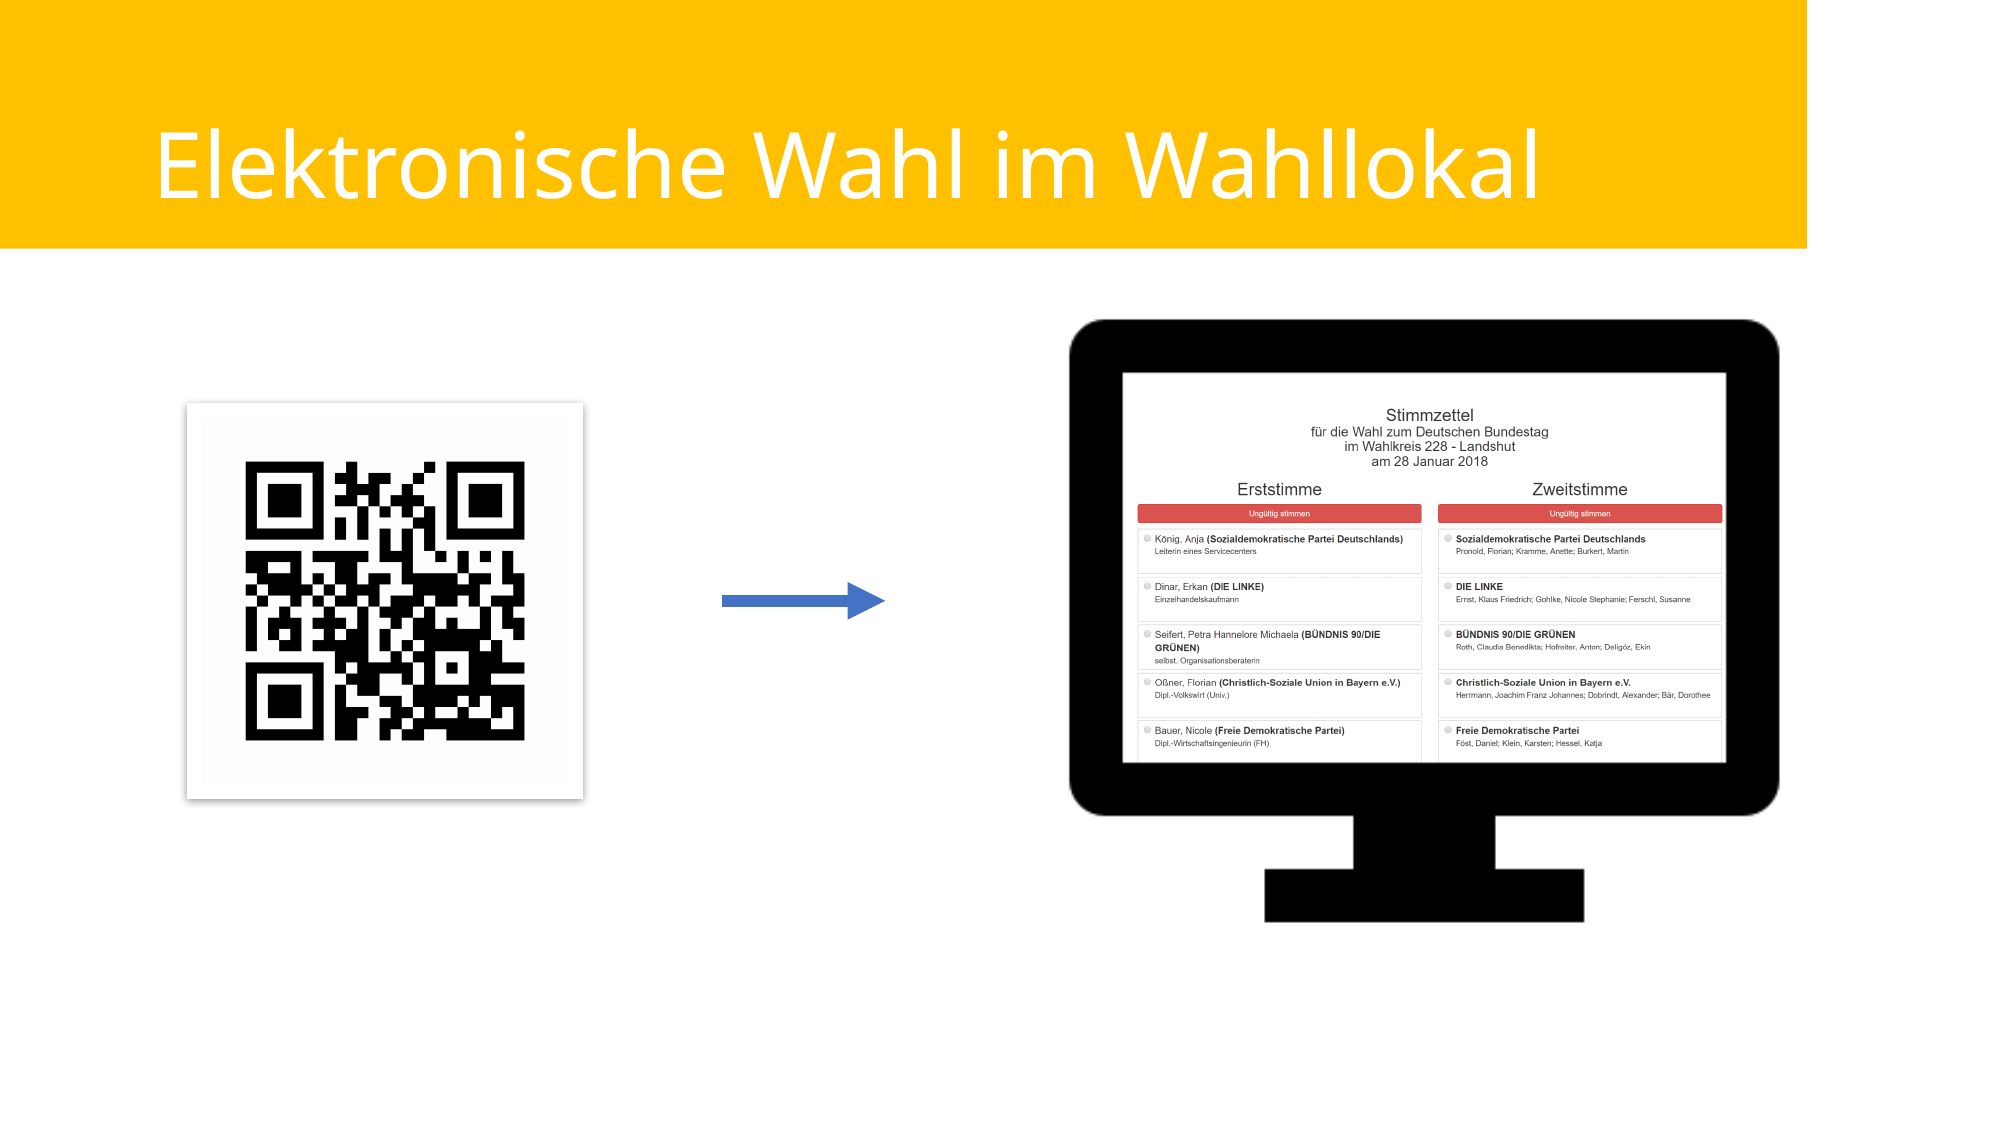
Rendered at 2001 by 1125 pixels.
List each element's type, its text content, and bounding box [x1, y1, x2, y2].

text_box [0, 0, 1808, 250]
title Elektronische Wahl im Wahllokal [137, 59, 1863, 278]
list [201, 417, 569, 785]
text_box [999, 196, 1851, 1047]
